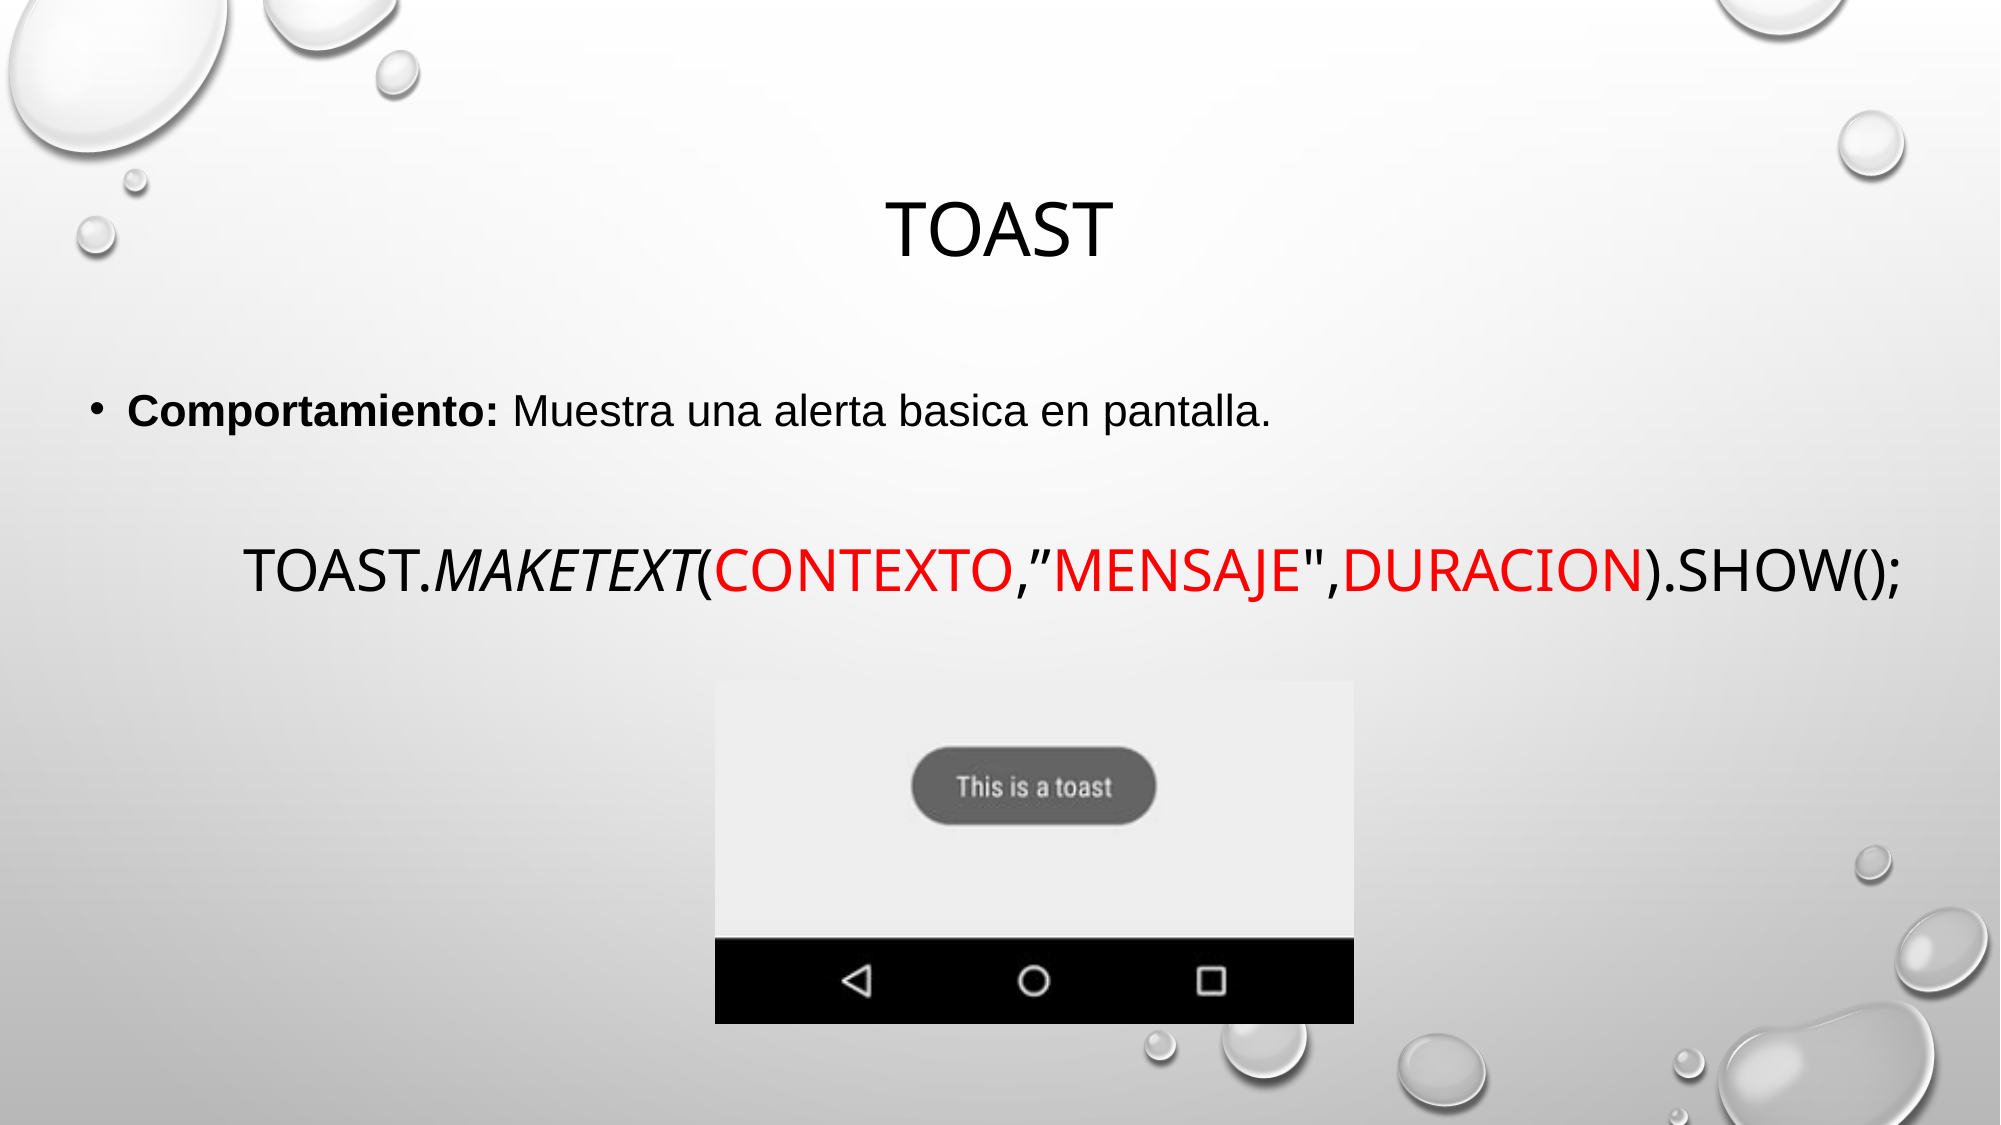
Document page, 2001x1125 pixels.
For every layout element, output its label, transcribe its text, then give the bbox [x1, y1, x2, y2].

picture [0, 0, 2000, 1125]
title TOAST [149, 101, 1851, 364]
list TOAST.MAKETEXT(CONTEXTO,”MENSAJE",DURACION).SHOW(); [228, 511, 1929, 1074]
text_box Comportamiento: Muestra una alerta basica en pantalla. [74, 363, 1294, 460]
